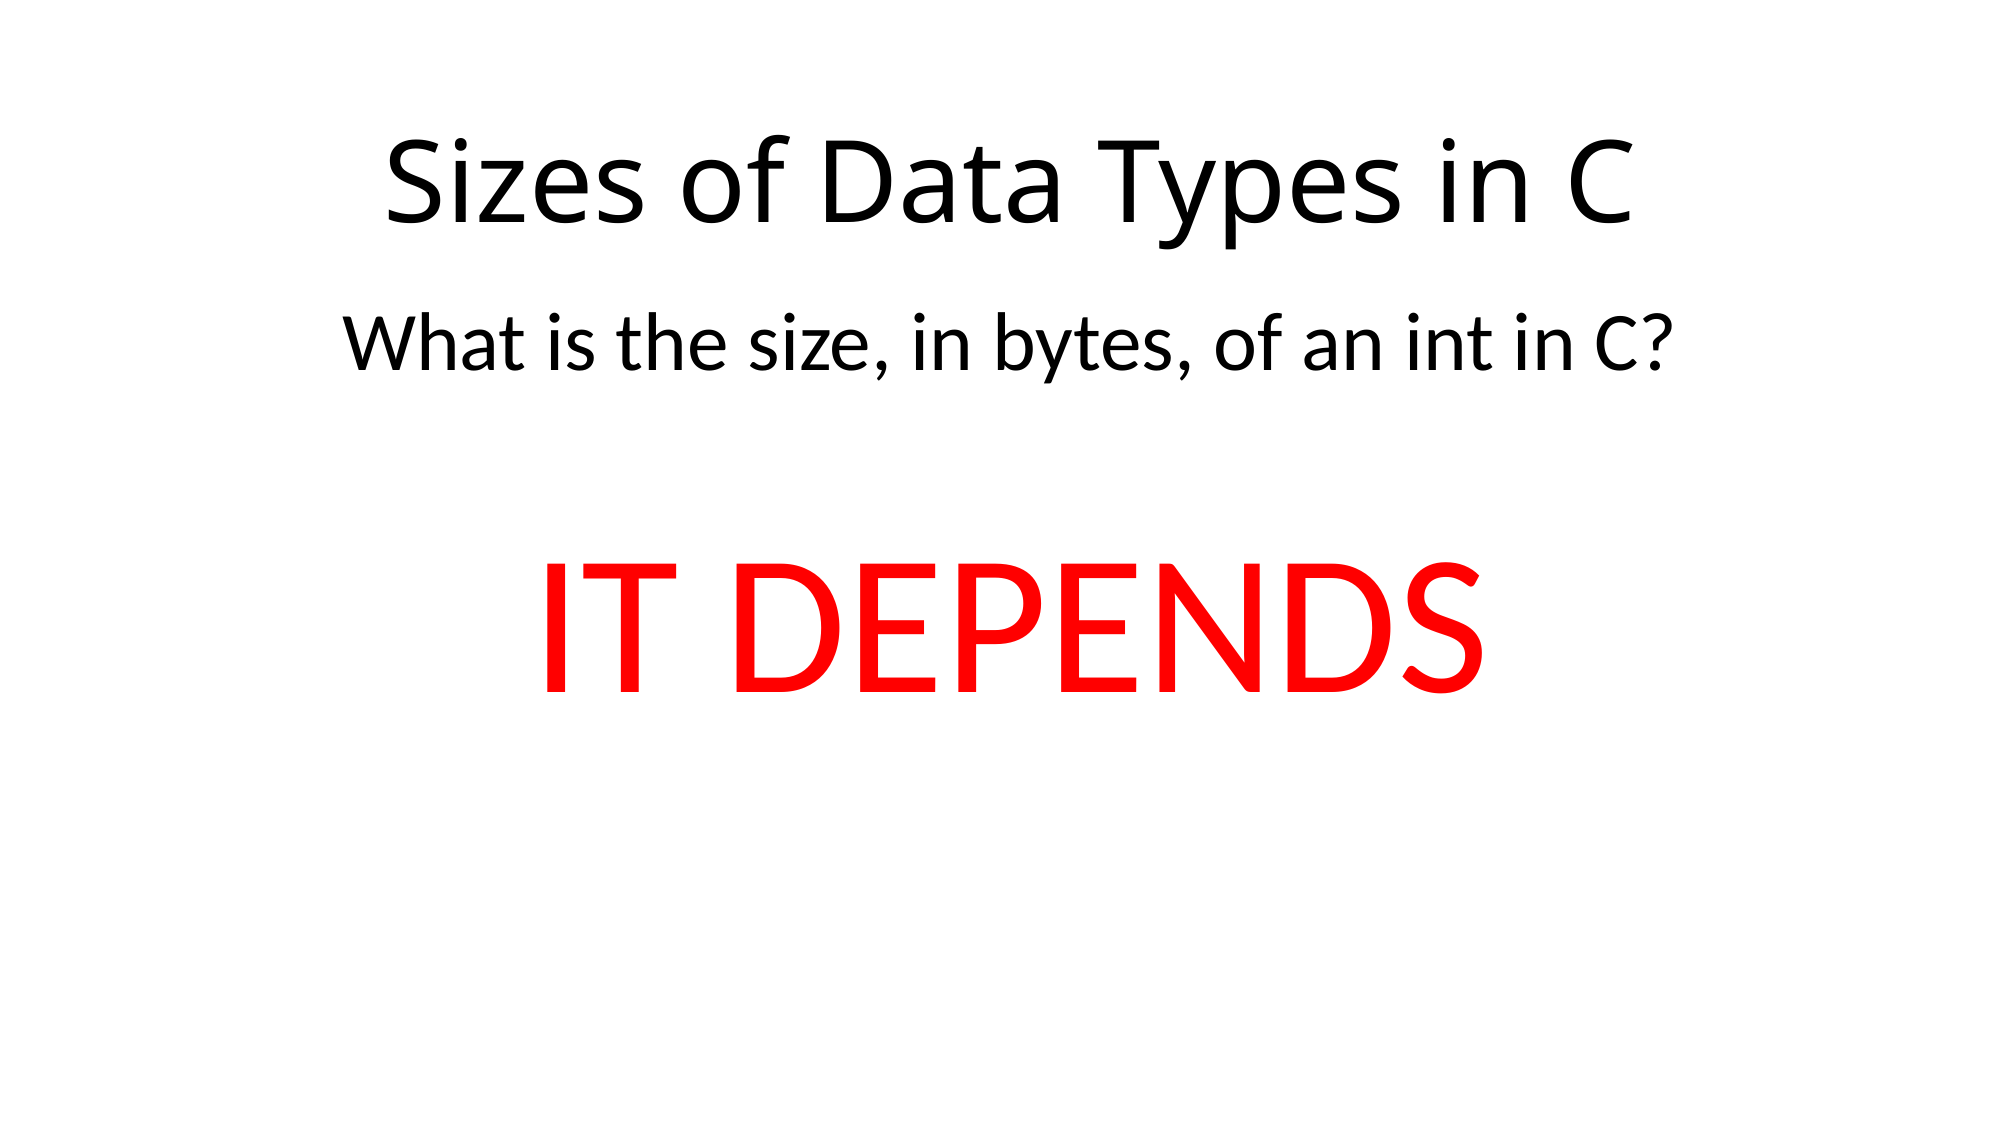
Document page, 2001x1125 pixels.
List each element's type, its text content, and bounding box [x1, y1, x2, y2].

title Sizes of Data Types in C [260, 50, 1761, 255]
subtitle What is the size, in bytes, of an int in C? IT DEPENDS [260, 290, 1761, 1084]
